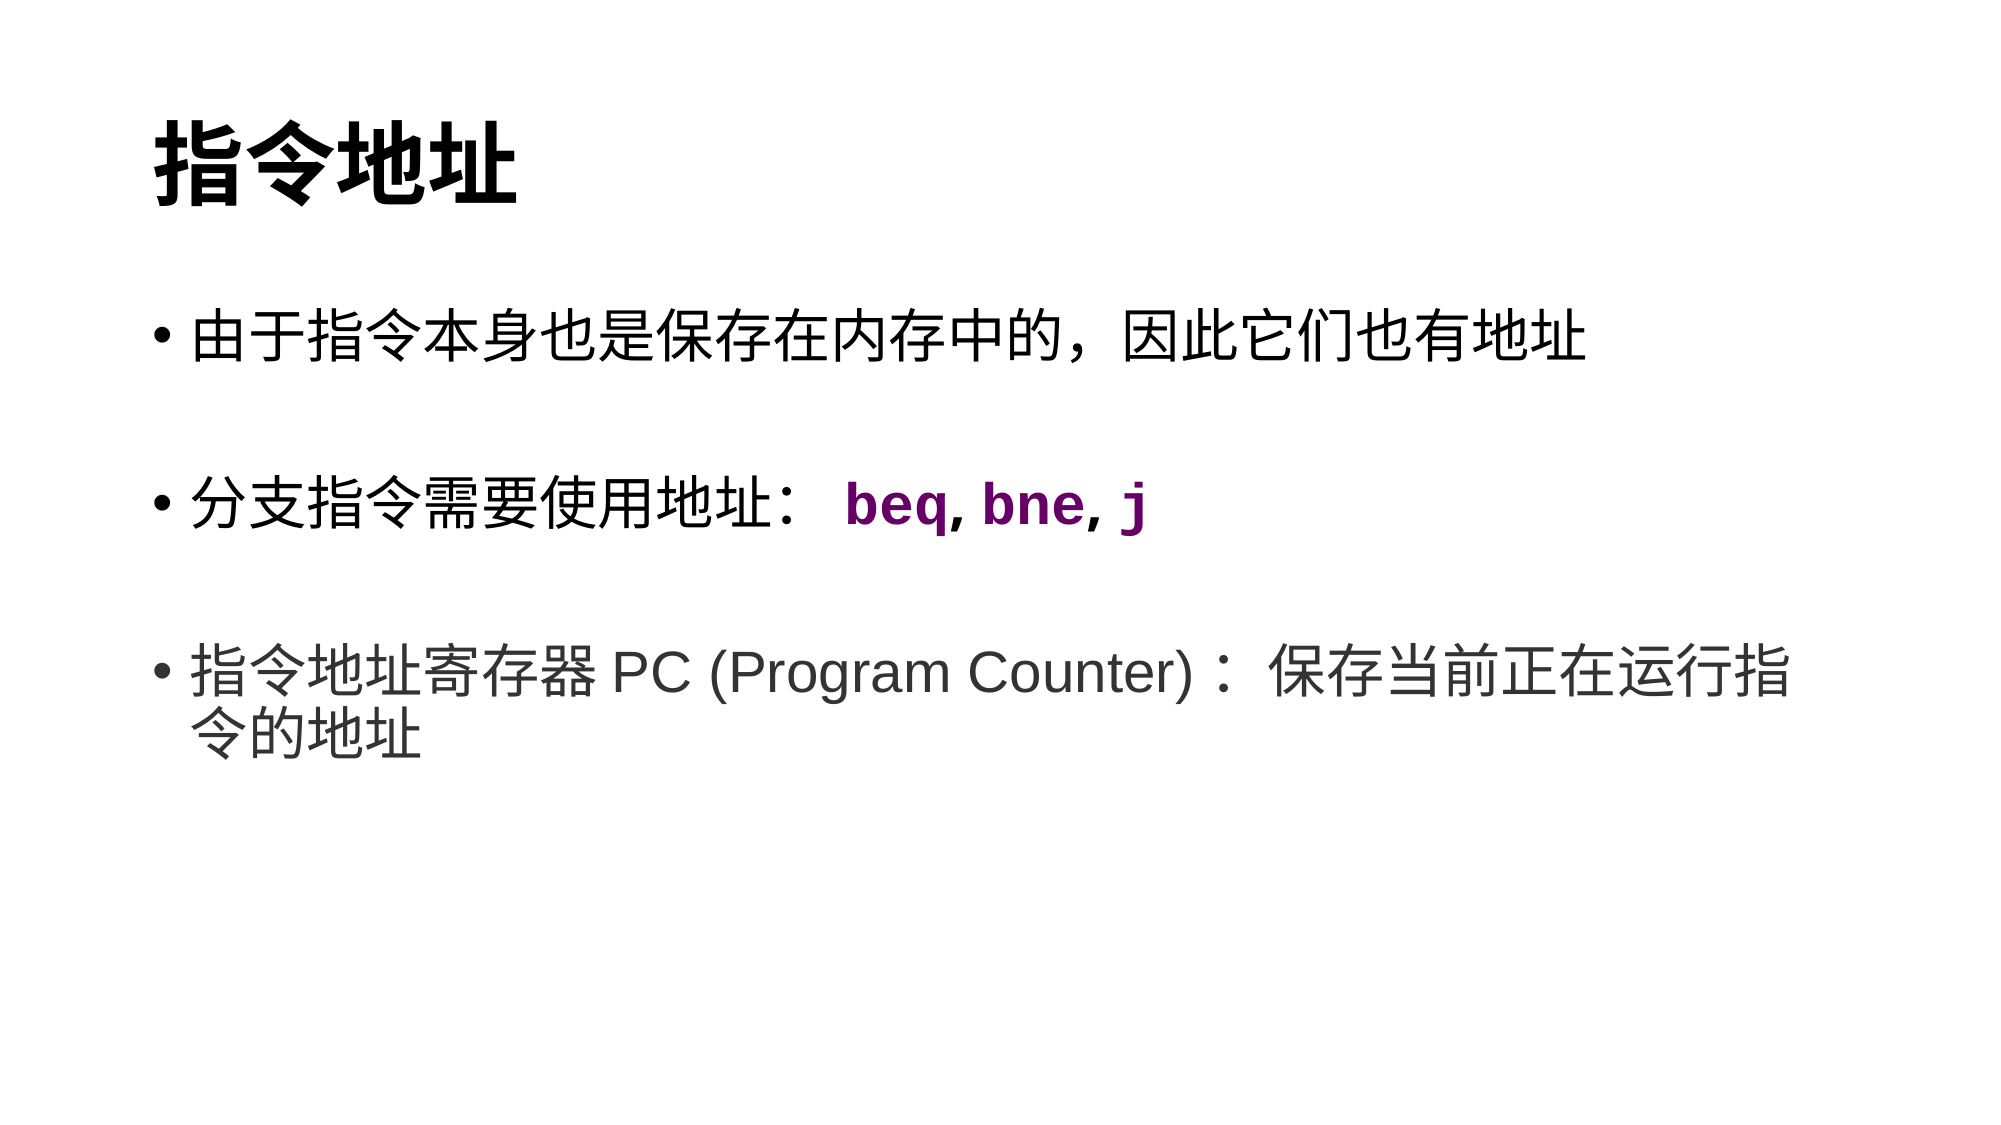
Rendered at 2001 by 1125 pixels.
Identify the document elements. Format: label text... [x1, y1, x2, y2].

title 指令地址 [137, 59, 1863, 278]
list 由于指令本身也是保存在内存中的，因此它们也有地址 分支指令需要使用地址：beq, bne, j 指令地址寄存器PC (Program Counter)：保存当前正在运行指令的地址 [137, 299, 1863, 1014]
